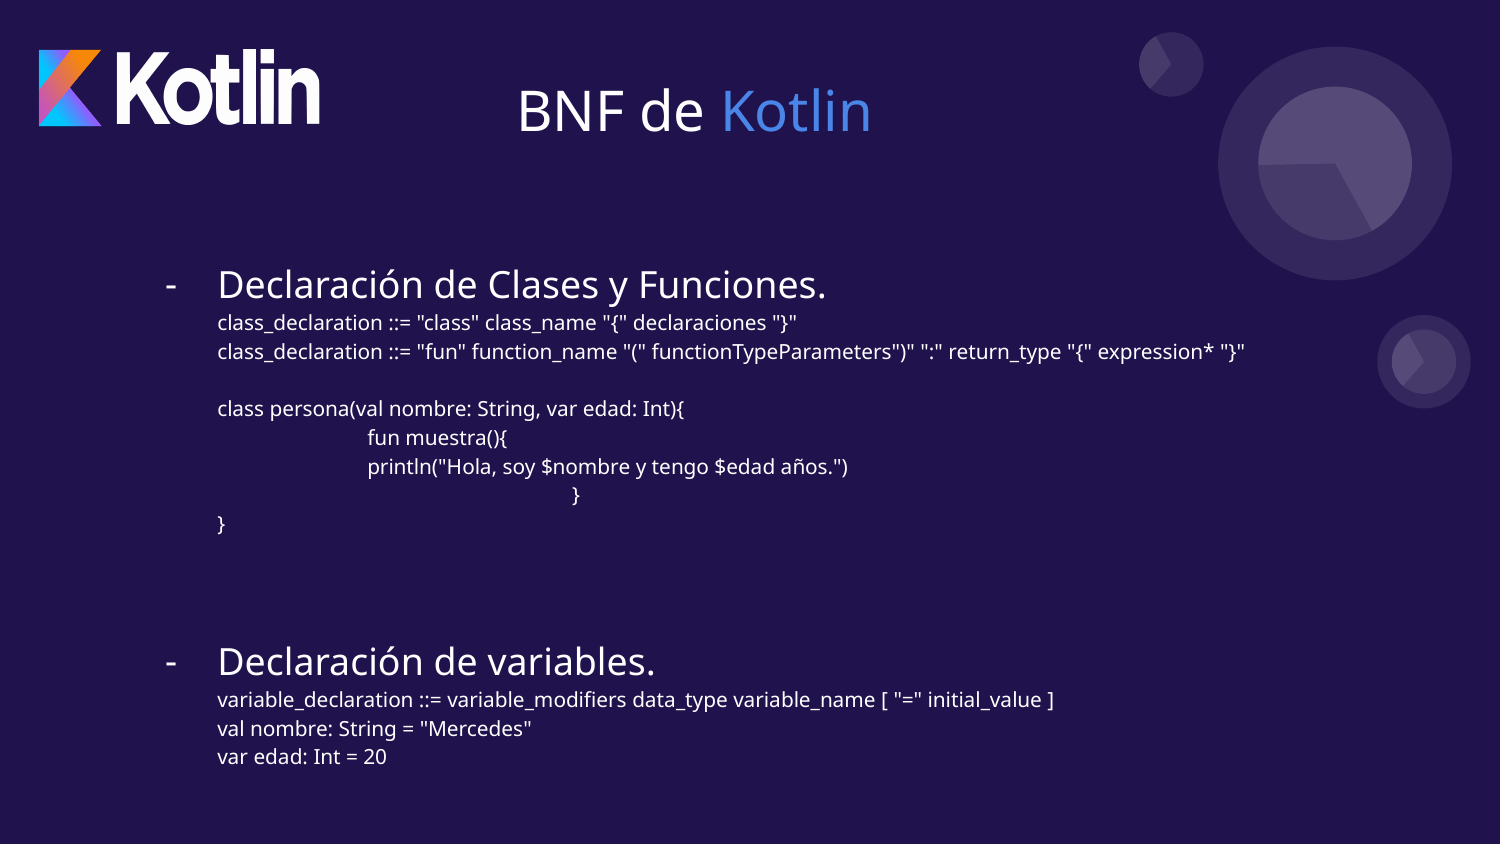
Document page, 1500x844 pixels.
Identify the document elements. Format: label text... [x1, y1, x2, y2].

text_box BNF de Kotlin [501, 60, 1066, 158]
text_box Declaración de Clases y Funciones. class_declaration ::= "class" class_name "{" declaraciones "}" class_declaration ::= "fun" function_name "(" functionTypeParameters")" ":" return_type "{" expression* "}" class persona(val nombre: String, var edad: Int){ fun muestra(){ println("Hola, soy $nombre y tengo $edad años.") } } Declaración de variables. variable_declaration ::= variable_modifiers data_type variable_name [ "=" initial_value ] val nombre: String = "Mercedes" var edad: Int = 20 [127, 239, 1500, 745]
picture [38, 46, 320, 129]
